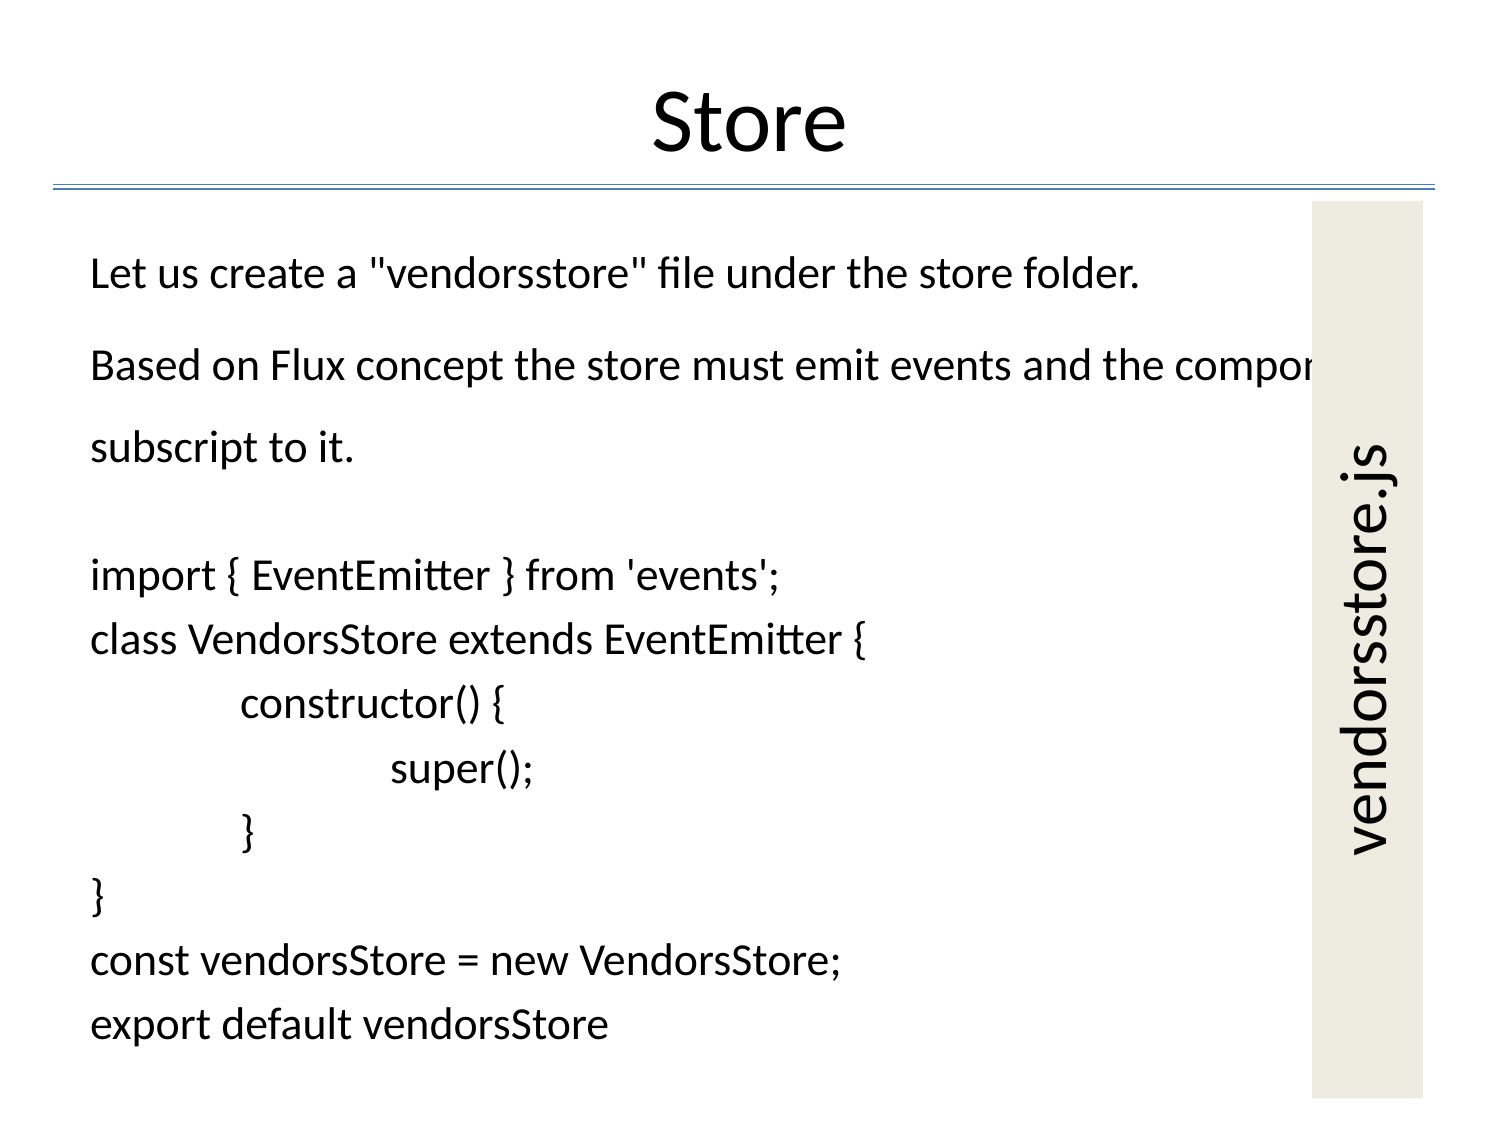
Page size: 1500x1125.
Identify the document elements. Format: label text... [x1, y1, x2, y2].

title Store [75, 45, 1425, 185]
list Let us create a "vendorsstore" file under the store folder. Based on Flux concept the store must emit events and the components subscript to it. import { EventEmitter } from 'events'; class VendorsStore extends EventEmitter { constructor() { super(); } } const vendorsStore = new VendorsStore; export default vendorsStore [75, 208, 1312, 1083]
text_box vendorsstore.js [1312, 200, 1424, 1099]
